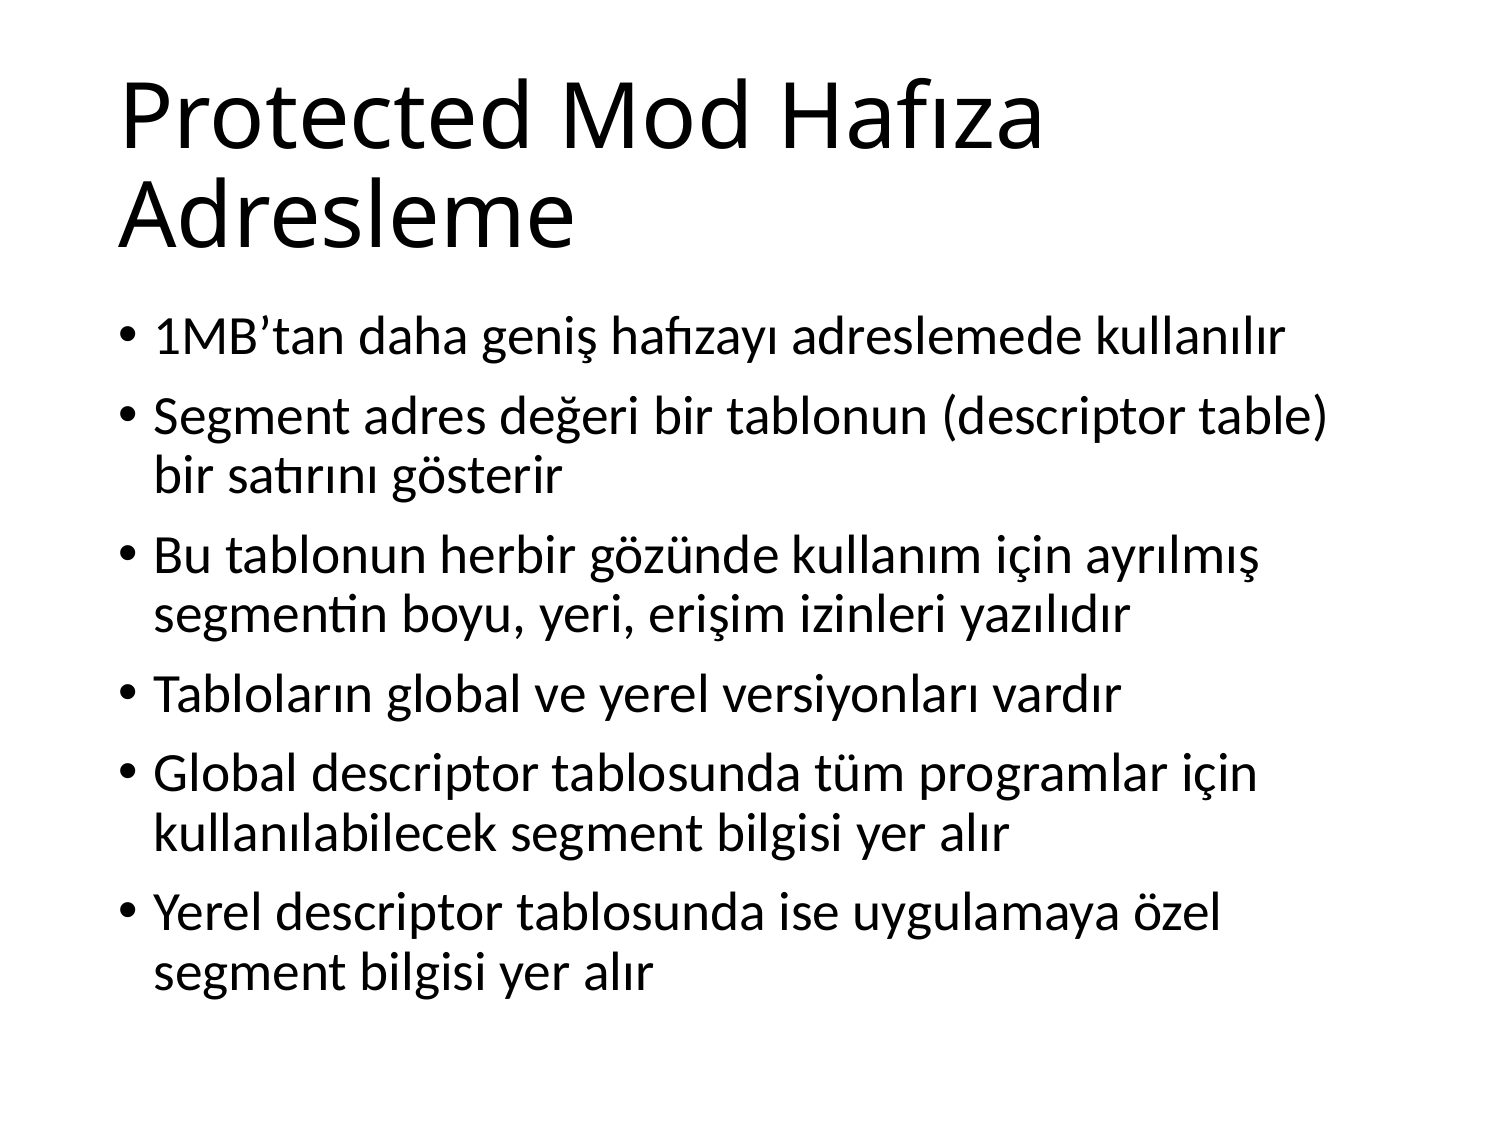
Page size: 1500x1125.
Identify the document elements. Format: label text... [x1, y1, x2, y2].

list 1MB’tan daha geniş hafızayı adreslemede kullanılır Segment adres değeri bir tablonun (descriptor table) bir satırını gösterir Bu tablonun herbir gözünde kullanım için ayrılmış segmentin boyu, yeri, erişim izinleri yazılıdır Tabloların global ve yerel versiyonları vardır Global descriptor tablosunda tüm programlar için kullanılabilecek segment bilgisi yer alır Yerel descriptor tablosunda ise uygulamaya özel segment bilgisi yer alır [103, 299, 1397, 1014]
title Protected Mod Hafıza Adresleme [103, 59, 1397, 278]
